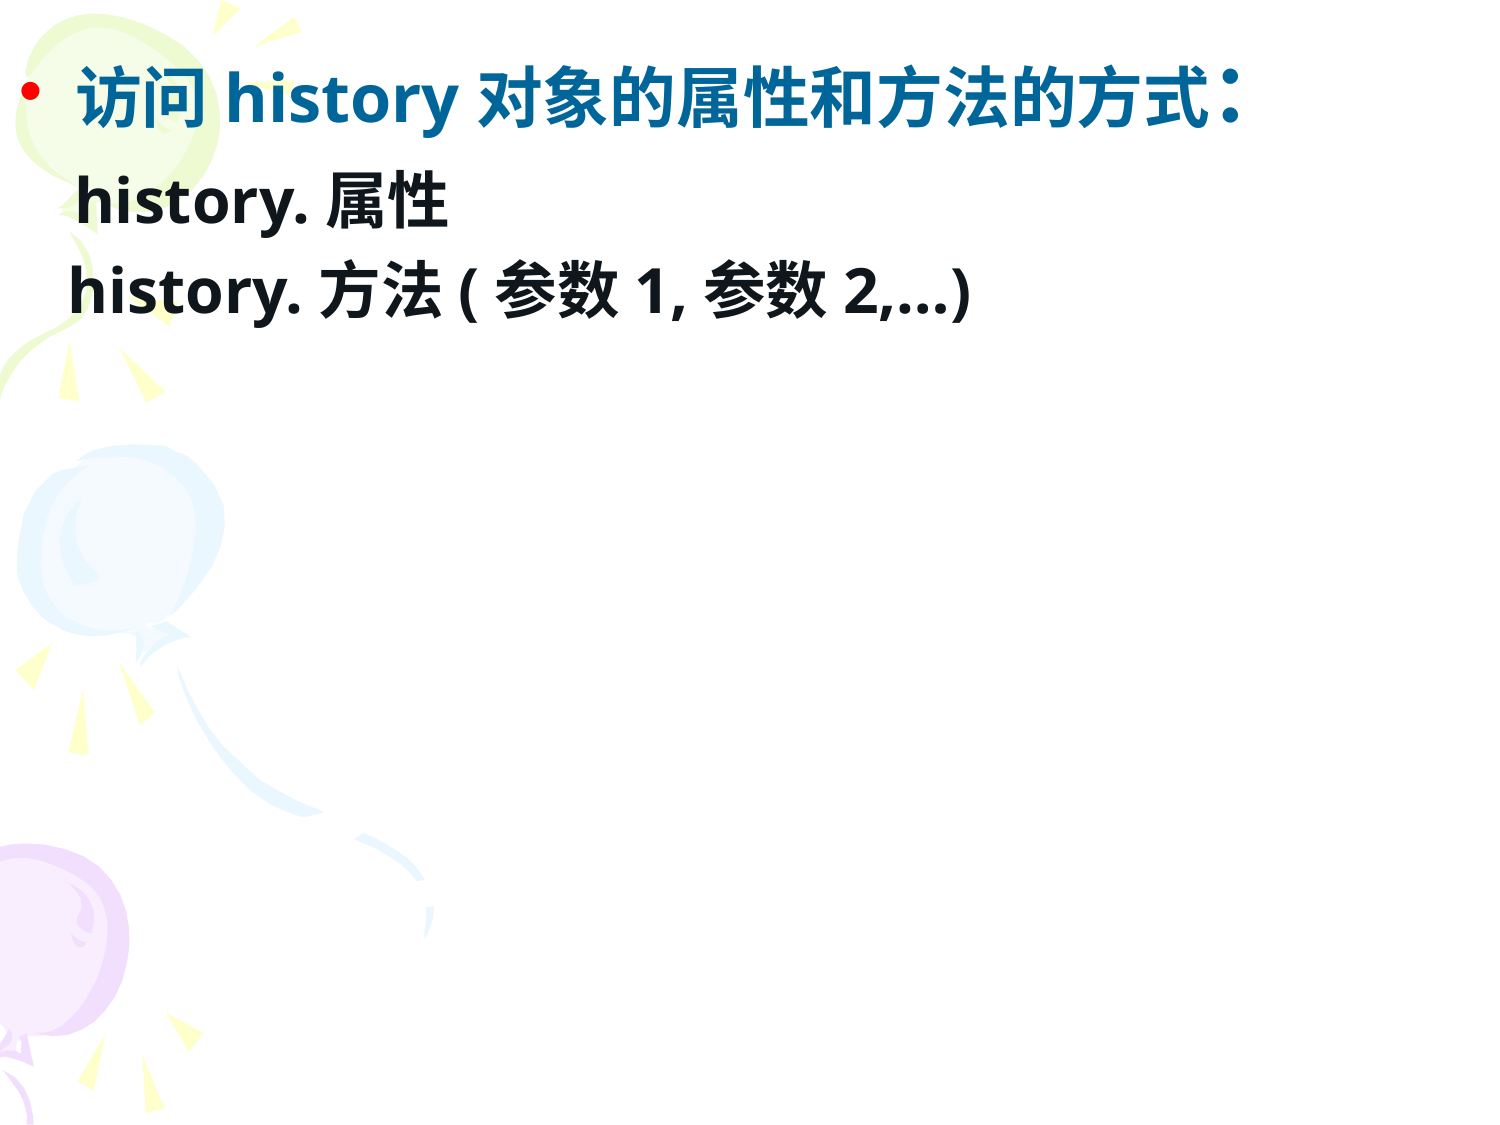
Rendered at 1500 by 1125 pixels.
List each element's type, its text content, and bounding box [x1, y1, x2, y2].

list 访问history对象的属性和方法的方式： history.属性 history.方法(参数1,参数2,…) [3, 33, 1497, 1011]
